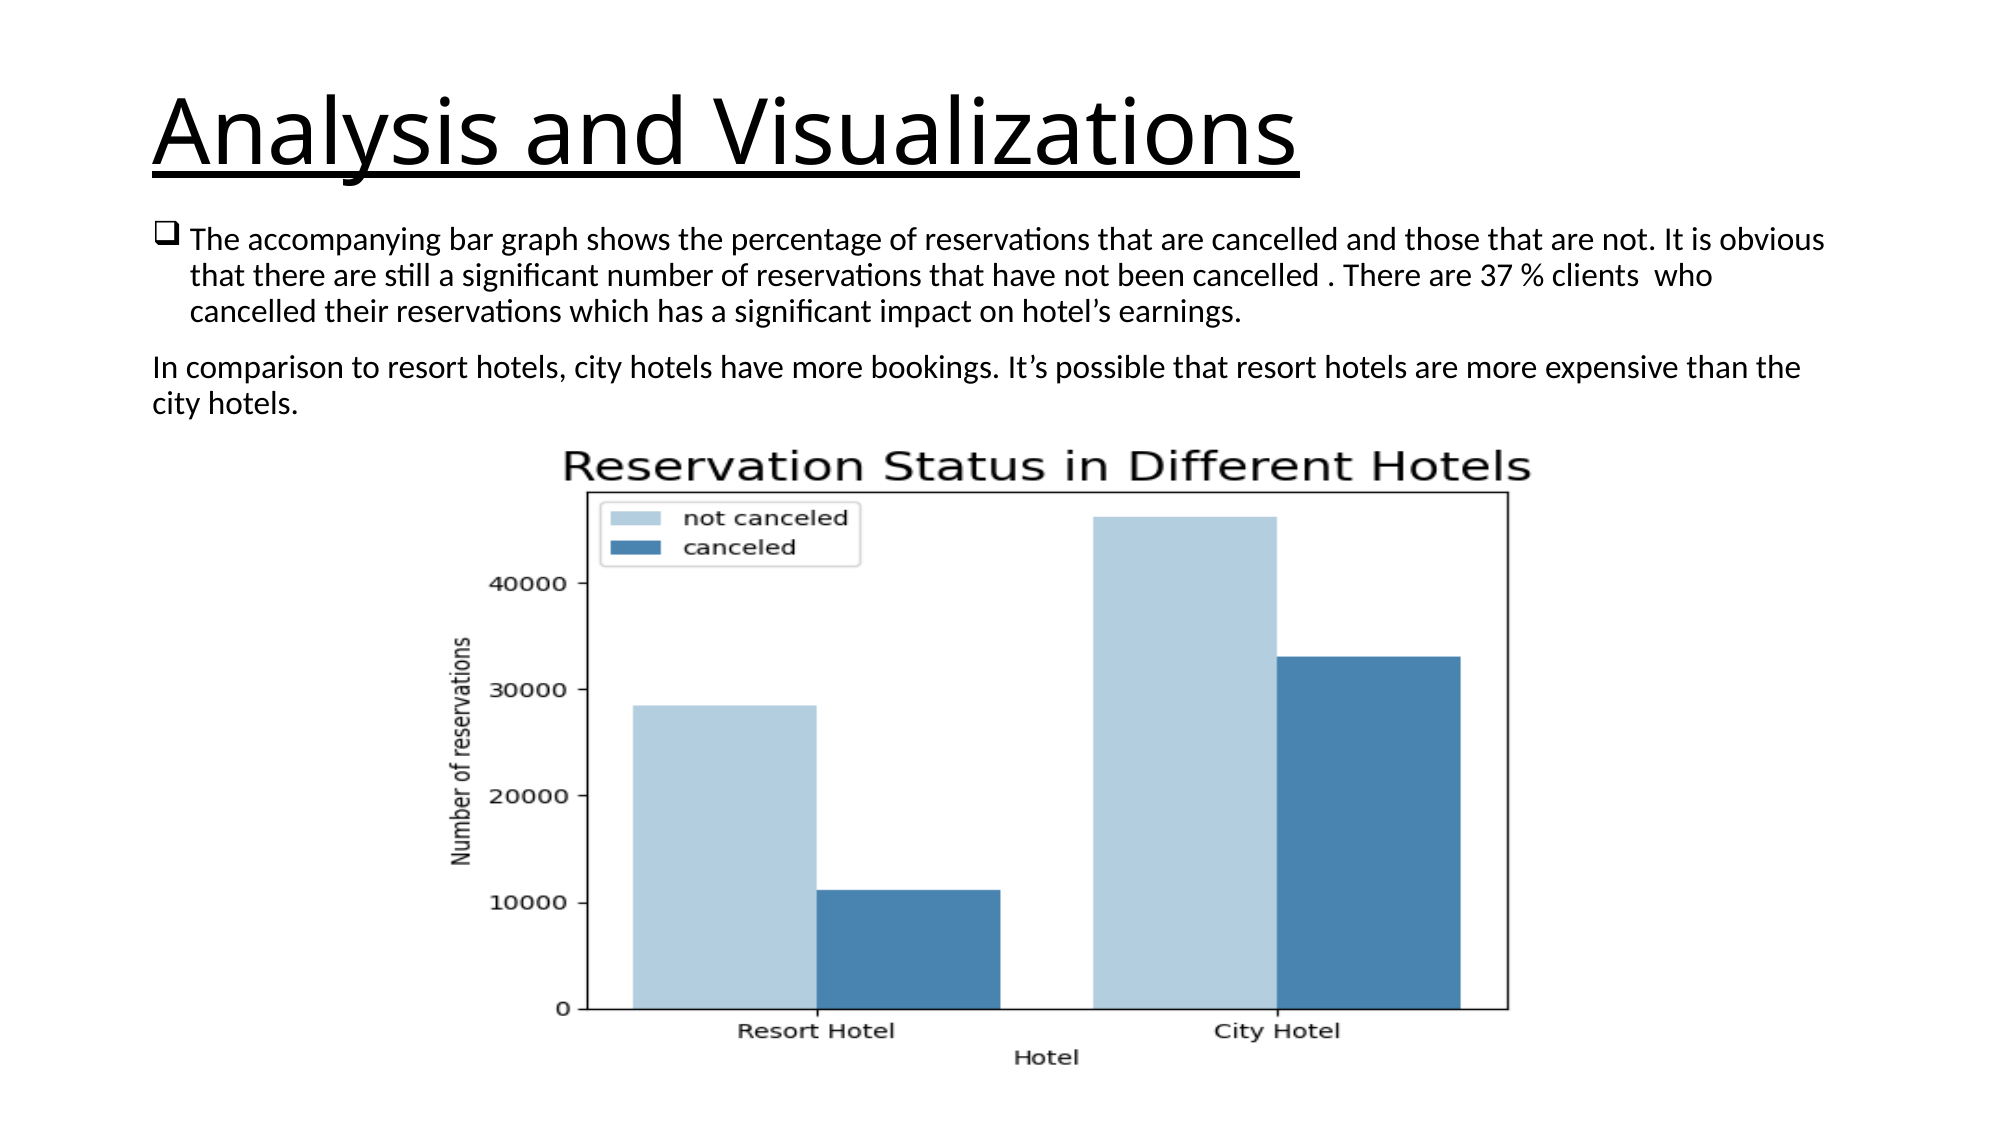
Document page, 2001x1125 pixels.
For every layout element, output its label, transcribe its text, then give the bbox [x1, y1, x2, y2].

title Analysis and Visualizations [137, 55, 1863, 214]
picture [433, 436, 1552, 1083]
list The accompanying bar graph shows the percentage of reservations that are cancelled and those that are not. It is obvious that there are still a significant number of reservations that have not been cancelled . There are 37 % clients who cancelled their reservations which has a significant impact on hotel’s earnings. In comparison to resort hotels, city hotels have more bookings. It’s possible that resort hotels are more expensive than the city hotels. [137, 214, 1863, 437]
